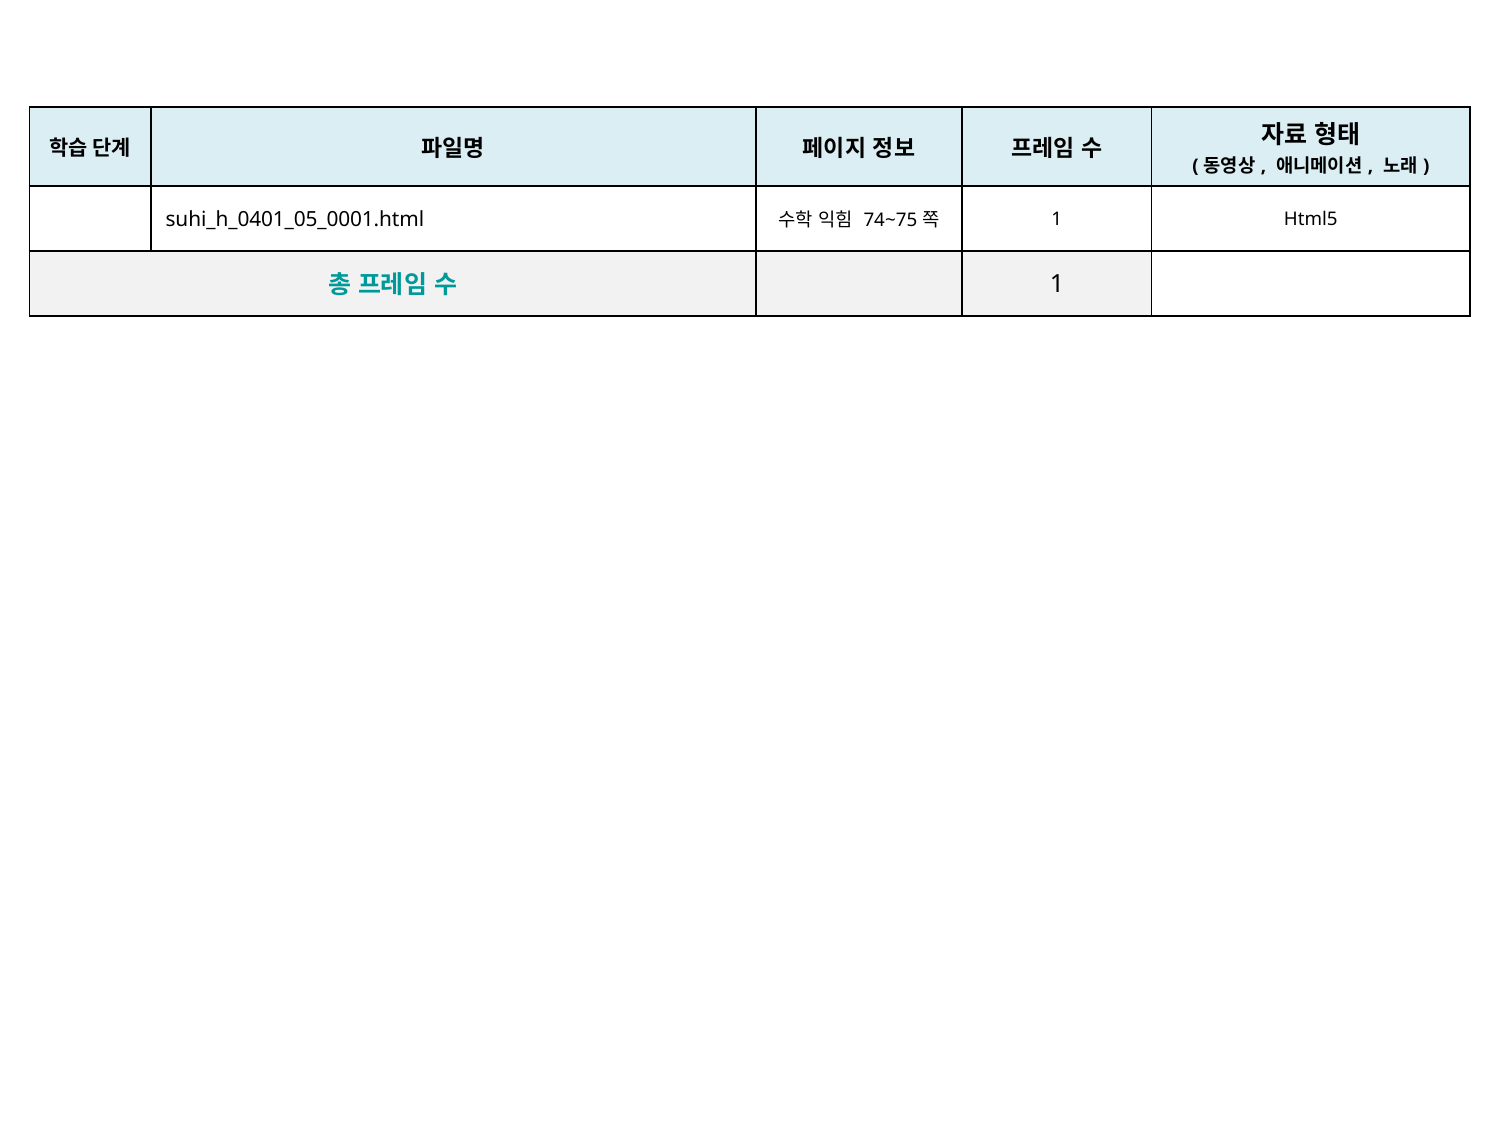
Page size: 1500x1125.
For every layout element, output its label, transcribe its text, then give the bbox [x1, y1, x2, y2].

table_cell Html5 [1152, 187, 1469, 250]
table_cell 1 [963, 187, 1151, 250]
table_cell suhi_h_0401_05_0001.html [152, 187, 755, 250]
table_header 페이지 정보 [757, 108, 961, 185]
table_cell 1 [963, 252, 1151, 315]
table_cell [1152, 252, 1469, 315]
table_header 프레임 수 [963, 108, 1151, 185]
table_header 파일명 [152, 108, 755, 185]
table_cell [30, 187, 150, 250]
table_cell 수학 익힘 74~75쪽 [757, 187, 961, 250]
table_header 자료 형태 (동영상, 애니메이션, 노래) [1152, 108, 1469, 185]
table_cell [757, 252, 961, 315]
table_cell 총 프레임 수 [30, 252, 755, 315]
table_header 학습 단계 [30, 108, 150, 185]
